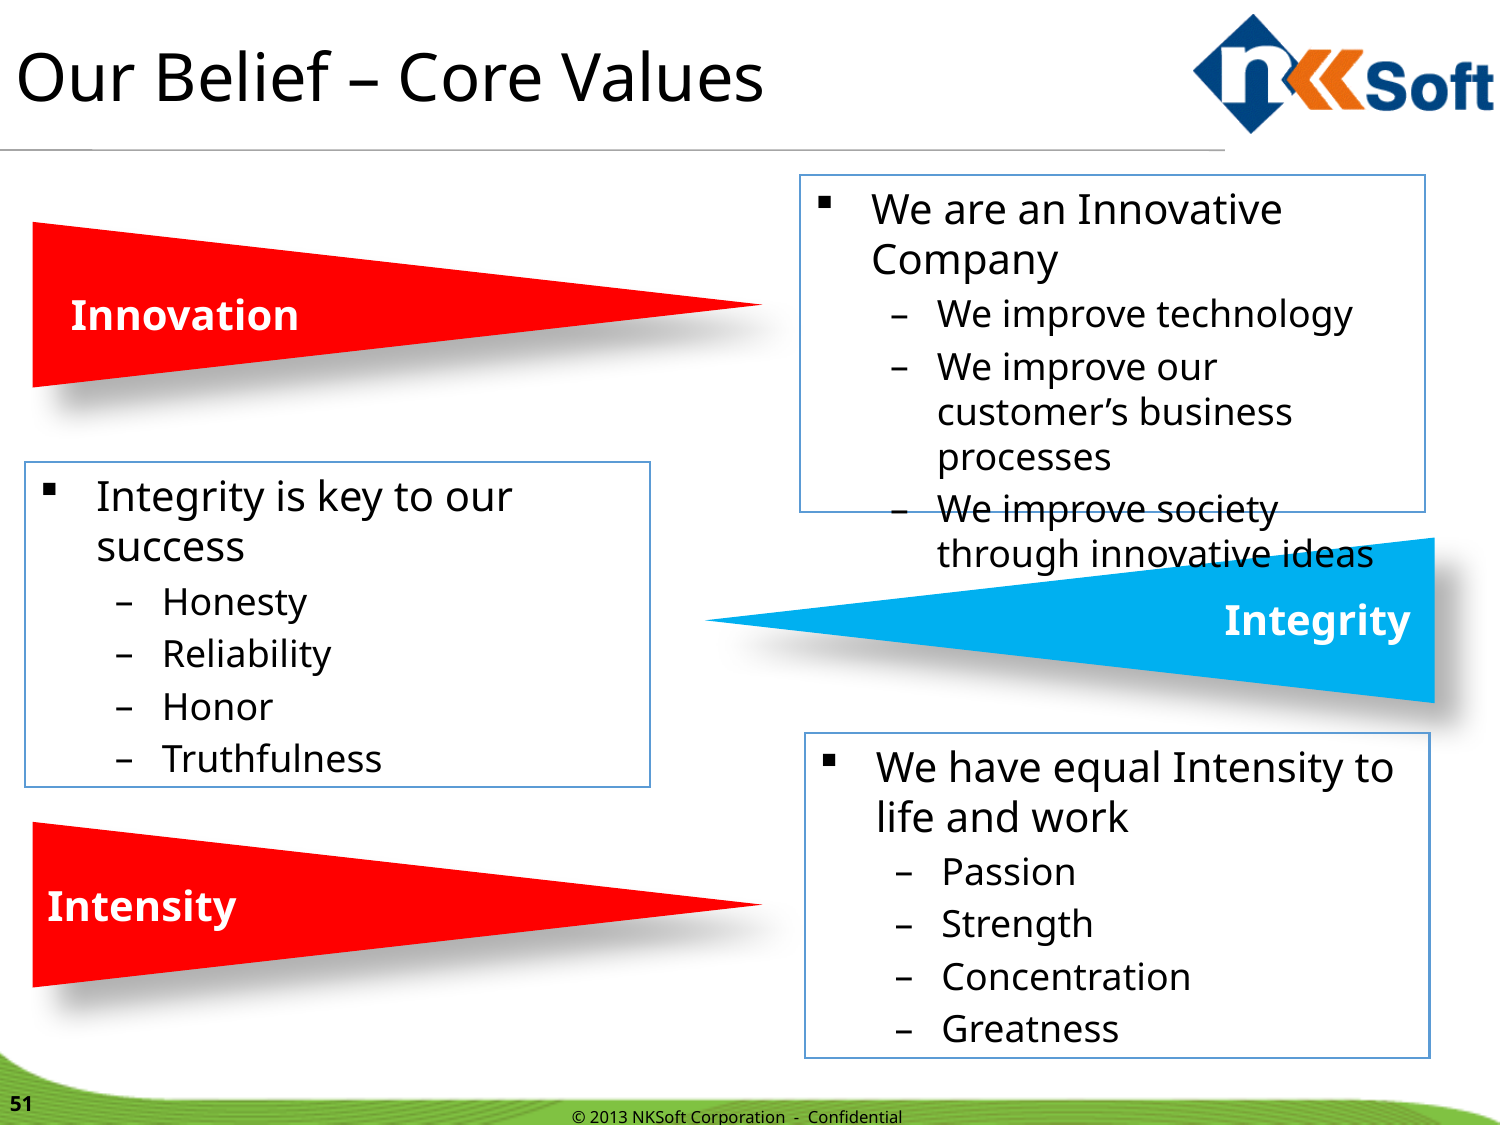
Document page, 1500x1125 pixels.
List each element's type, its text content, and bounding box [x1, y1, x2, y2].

text_box We have equal Intensity to life and work Passion Strength Concentration Greatness [804, 732, 1430, 1058]
picture [0, 1037, 1500, 1125]
text_box Innovation [56, 281, 338, 347]
text_box [704, 537, 1435, 704]
text_box Intensity [32, 871, 271, 937]
text_box Integrity [1209, 585, 1463, 651]
list We are an Innovative Company We improve technology We improve our customer’s business processes We improve society through innovative ideas [799, 174, 1426, 513]
text_box [32, 221, 763, 388]
text_box [32, 821, 763, 988]
text_box Integrity is key to our success Honesty Reliability Honor Truthfulness [24, 462, 650, 788]
title Our Belief – Core Values [0, 0, 1242, 151]
picture [1242, 0, 1500, 138]
